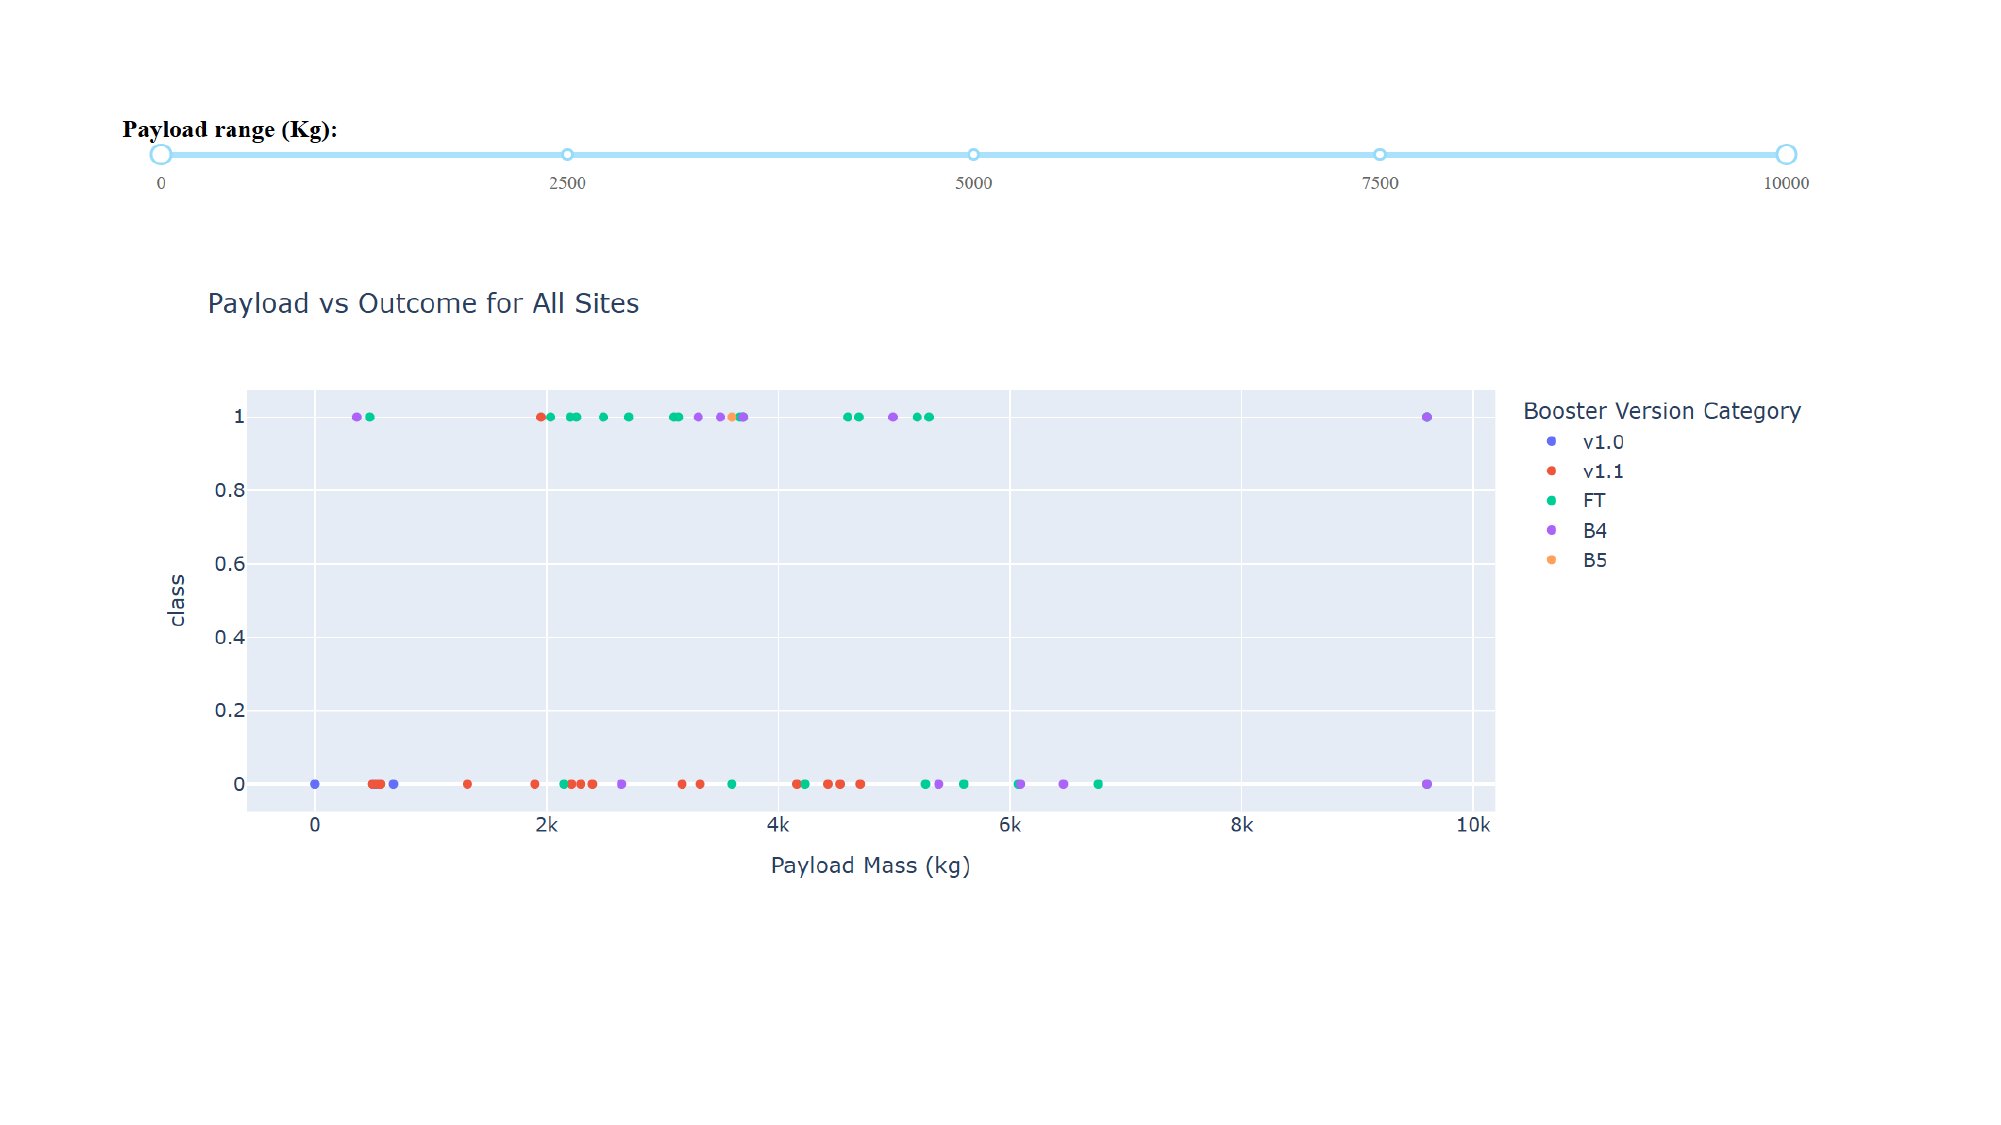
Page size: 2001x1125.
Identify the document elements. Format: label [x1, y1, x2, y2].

list [97, 77, 1824, 935]
